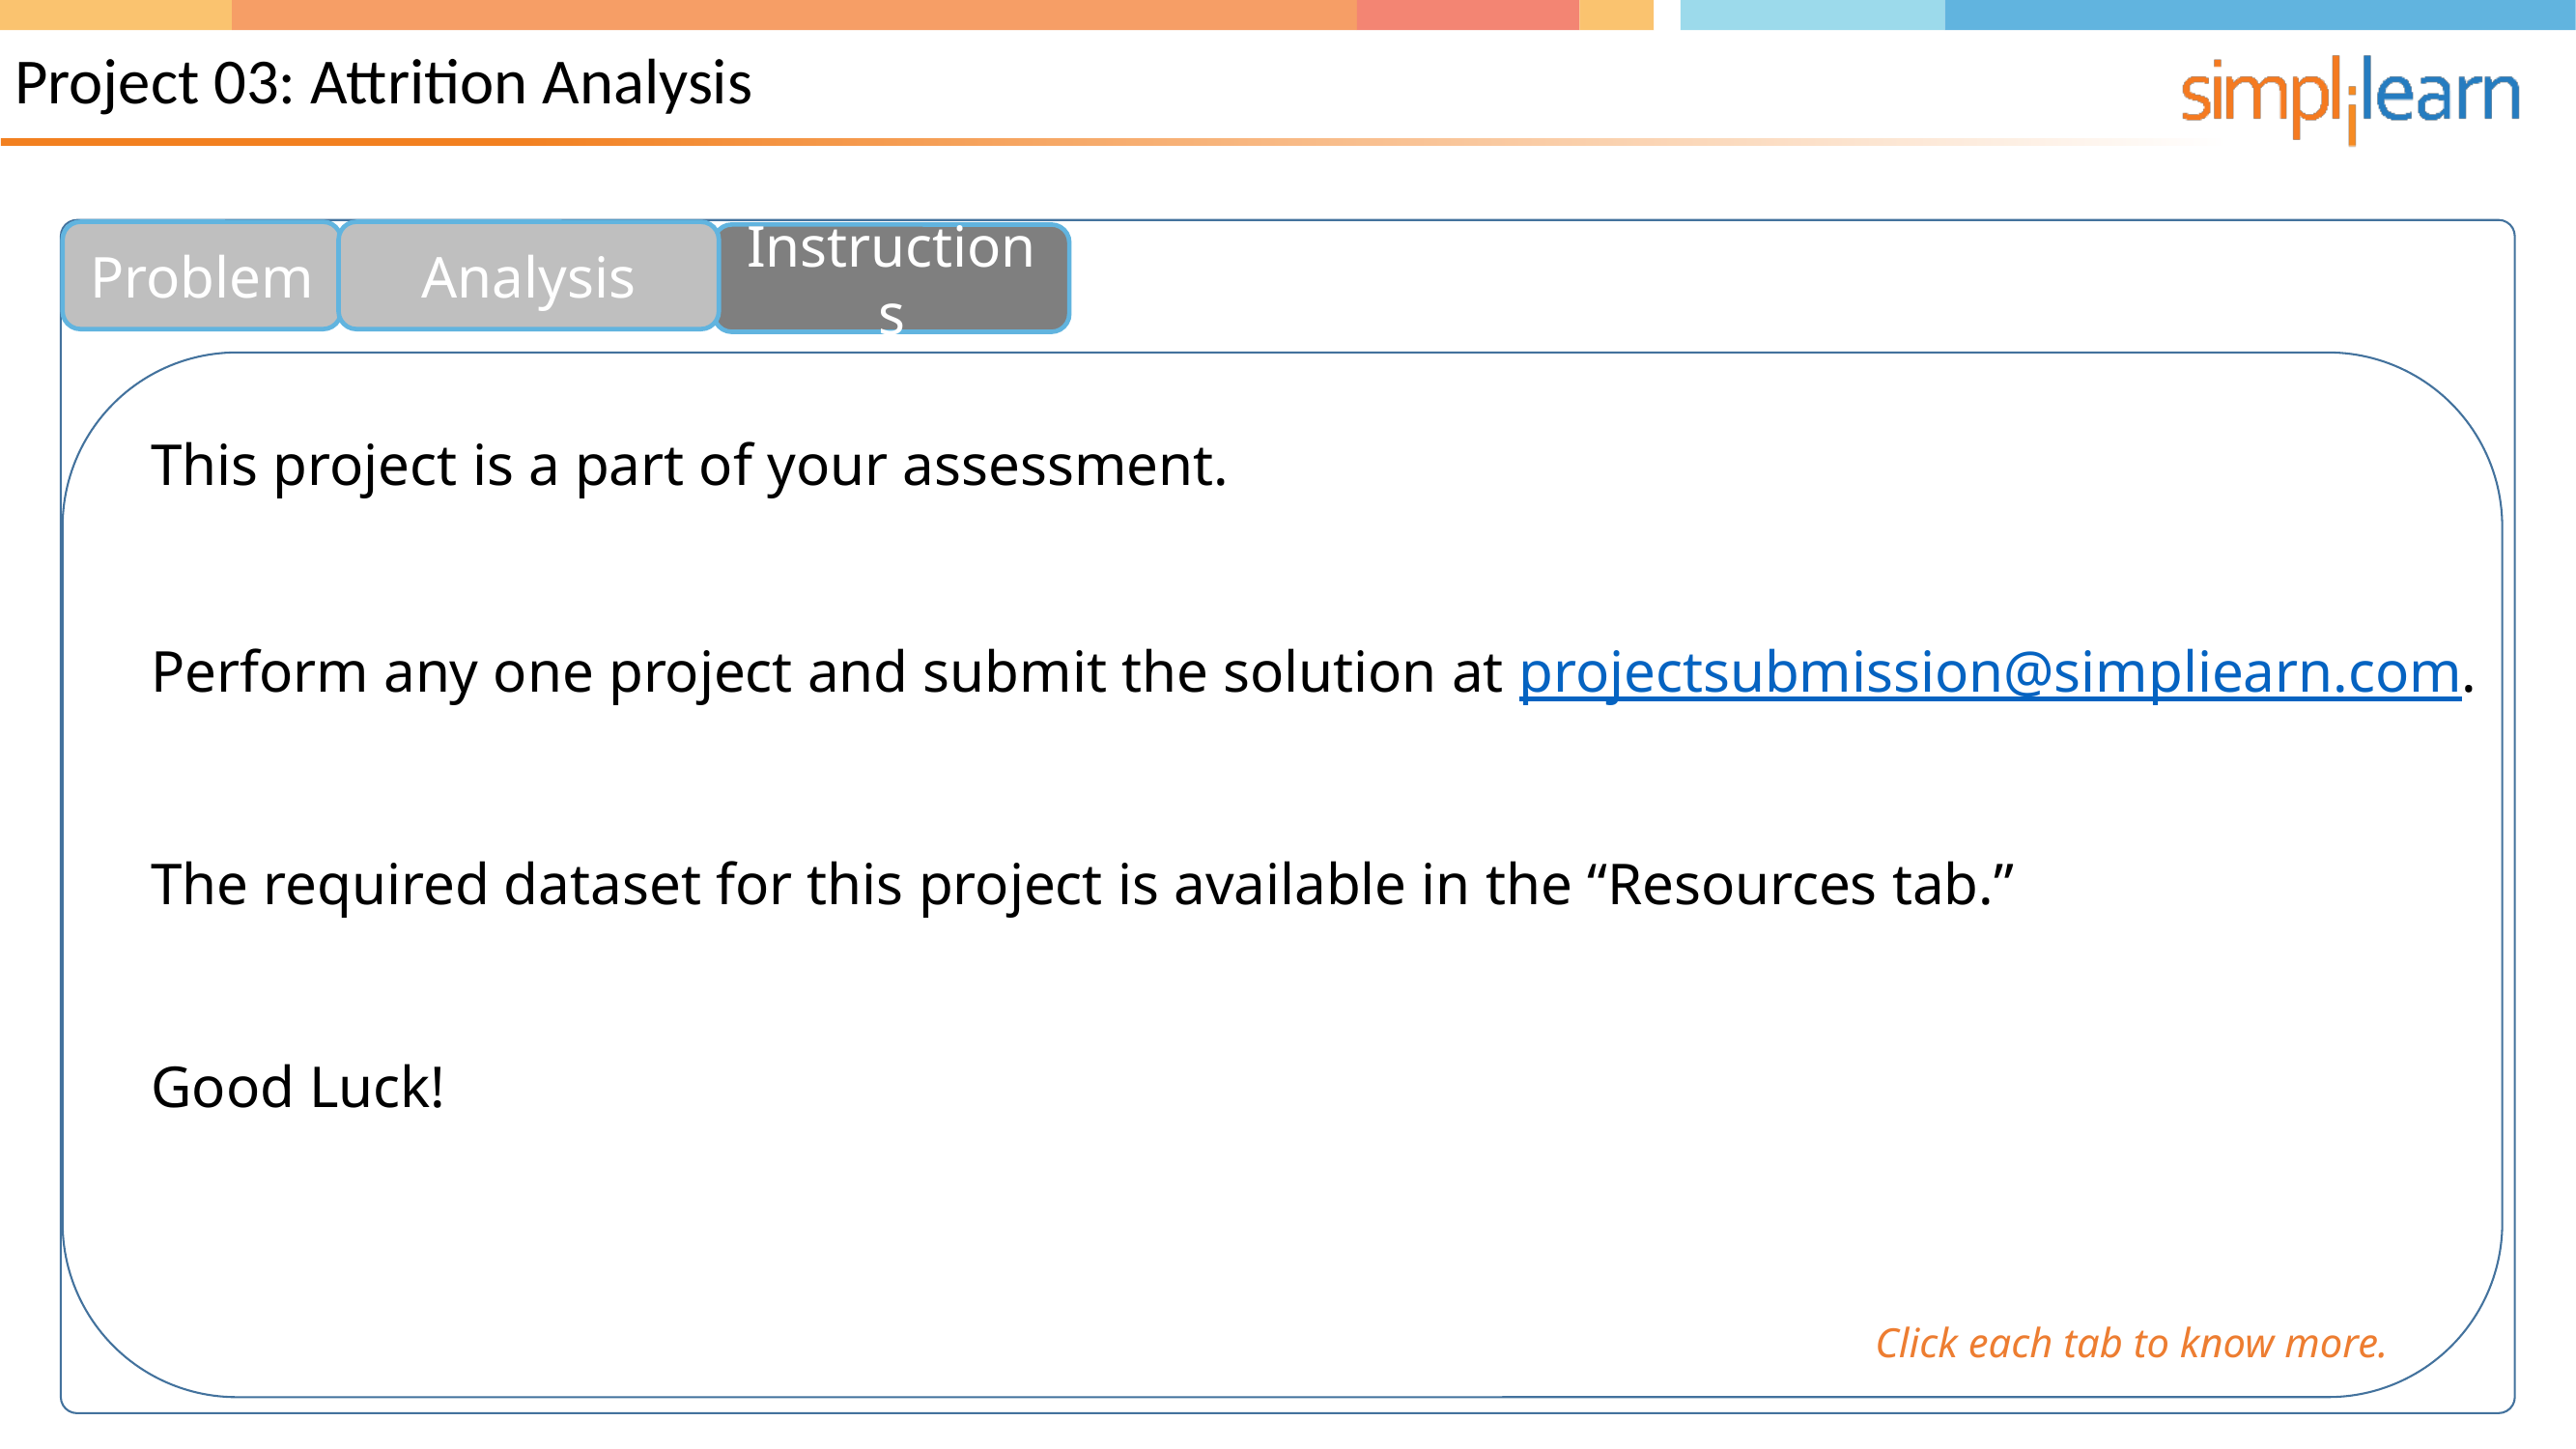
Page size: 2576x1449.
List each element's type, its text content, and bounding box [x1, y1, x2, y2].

picture [2179, 44, 2522, 168]
text_box Problem [61, 220, 340, 330]
text_box Click each tab to know more. [1860, 1310, 2463, 1373]
text_box Analysis [337, 220, 721, 330]
text_box [59, 218, 2516, 1414]
list Project 03: Attrition Analysis [0, 30, 2109, 137]
text_box [61, 351, 2504, 1399]
text_box This project is a part of your assessment. Perform any one project and submit the solution at projectsubmission@simpliearn.com. The required dataset for this project is available in the “Resources tab.” Good Luck! [136, 387, 2503, 1125]
